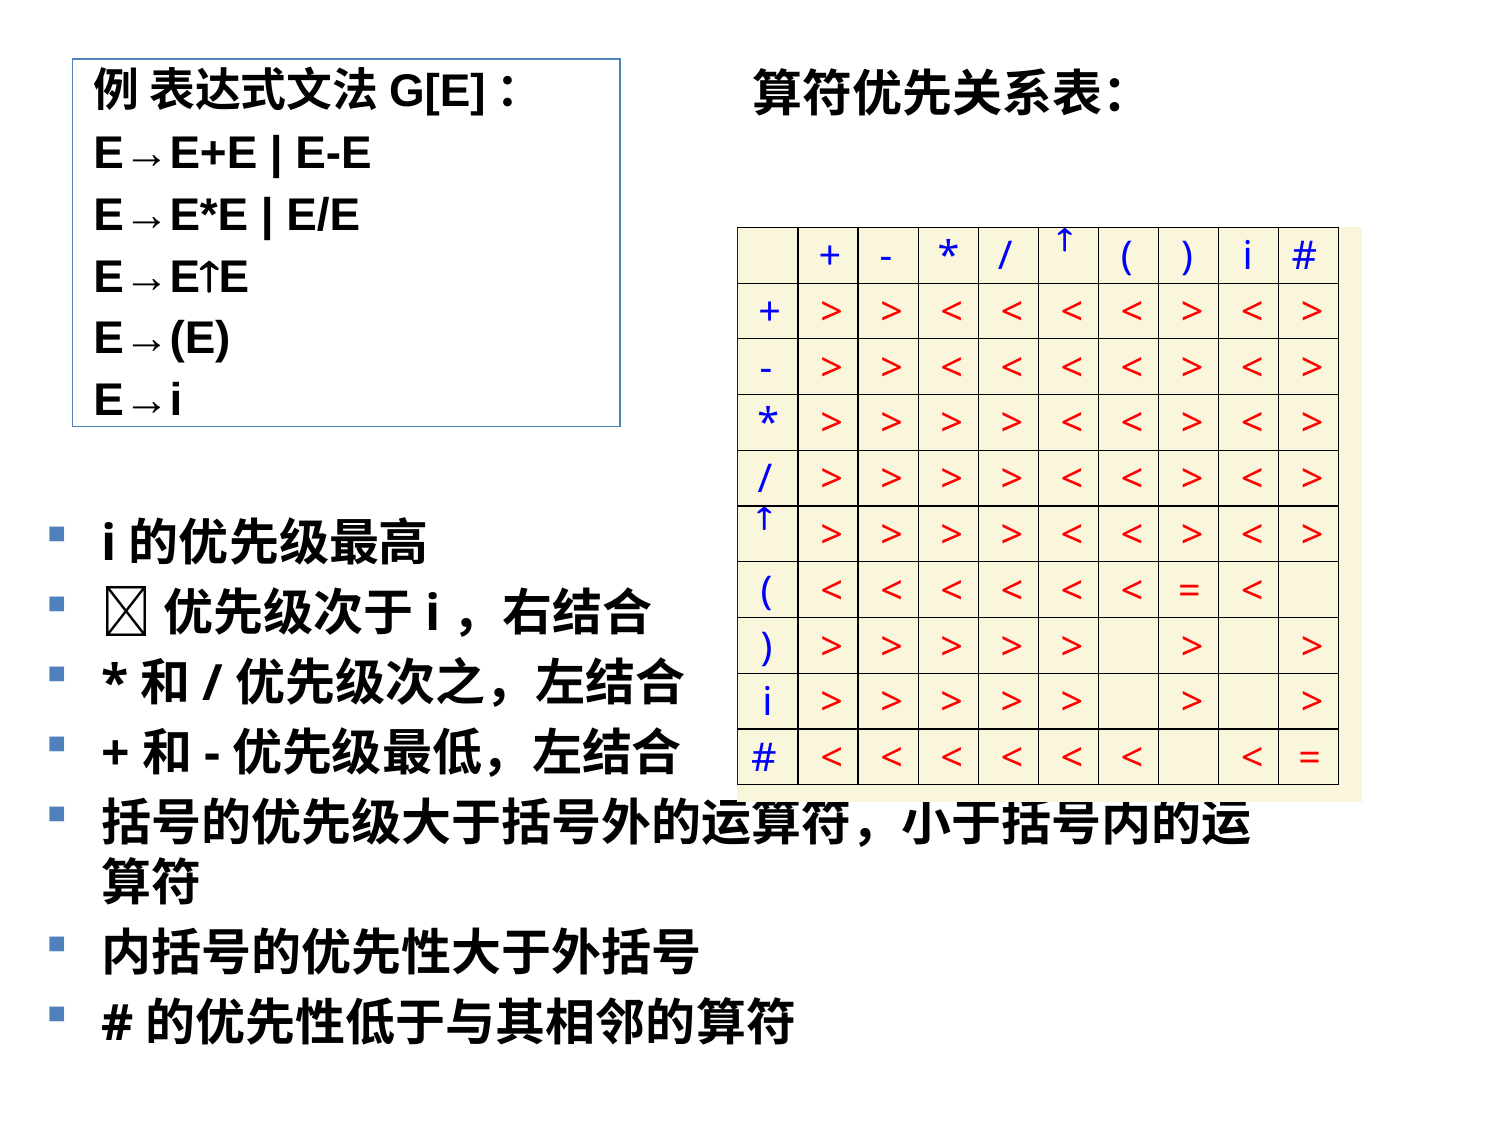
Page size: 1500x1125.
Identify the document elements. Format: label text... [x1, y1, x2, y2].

text_box i的优先级最高 优先级次于i，右结合 *和/优先级次之，左结合 +和-优先级最低，左结合 括号的优先级大于括号外的运算符，小于括号内的运算符 内括号的优先性大于外括号 #的优先性低于与其相邻的算符 [30, 503, 1269, 941]
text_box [737, 54, 1363, 803]
text_box 例 表达式文法G[E]： E→E+E | E-E E→E*E | E/E E→EE E→(E) E→i [72, 58, 620, 427]
